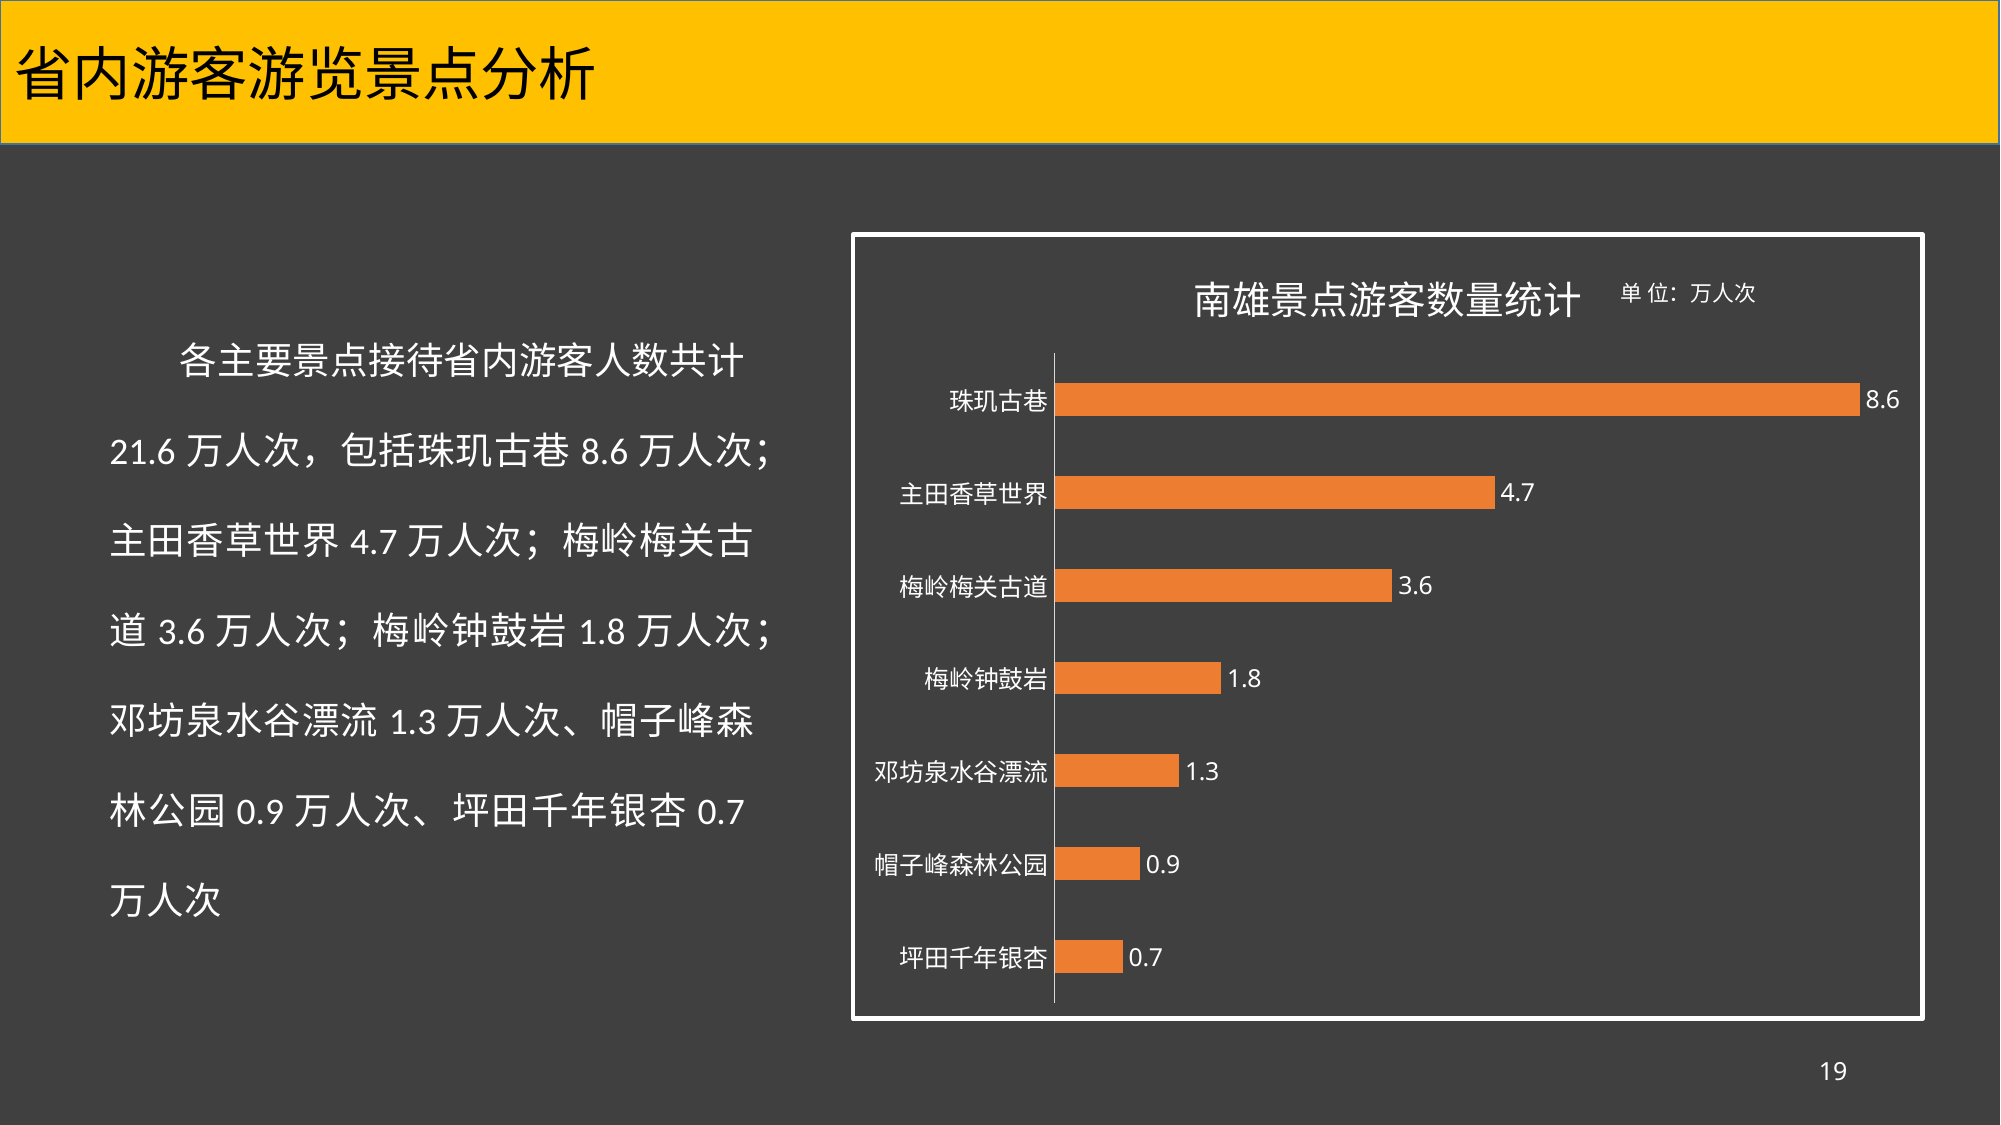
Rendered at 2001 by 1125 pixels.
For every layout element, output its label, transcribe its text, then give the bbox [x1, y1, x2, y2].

chart [850, 232, 1925, 1022]
text_box 省内游客游览景点分析 [0, 0, 2000, 145]
text_box 各主要景点接待省内游客人数共计21.6万人次，包括珠玑古巷8.6万人次；主田香草世界4.7万人次；梅岭梅关古道3.6万人次；梅岭钟鼓岩1.8万人次；邓坊泉水谷漂流1.3万人次、帽子峰森林公园0.9万人次、坪田千年银杏0.7万人次 [94, 285, 769, 930]
slide_number 19 [1412, 1042, 1863, 1103]
